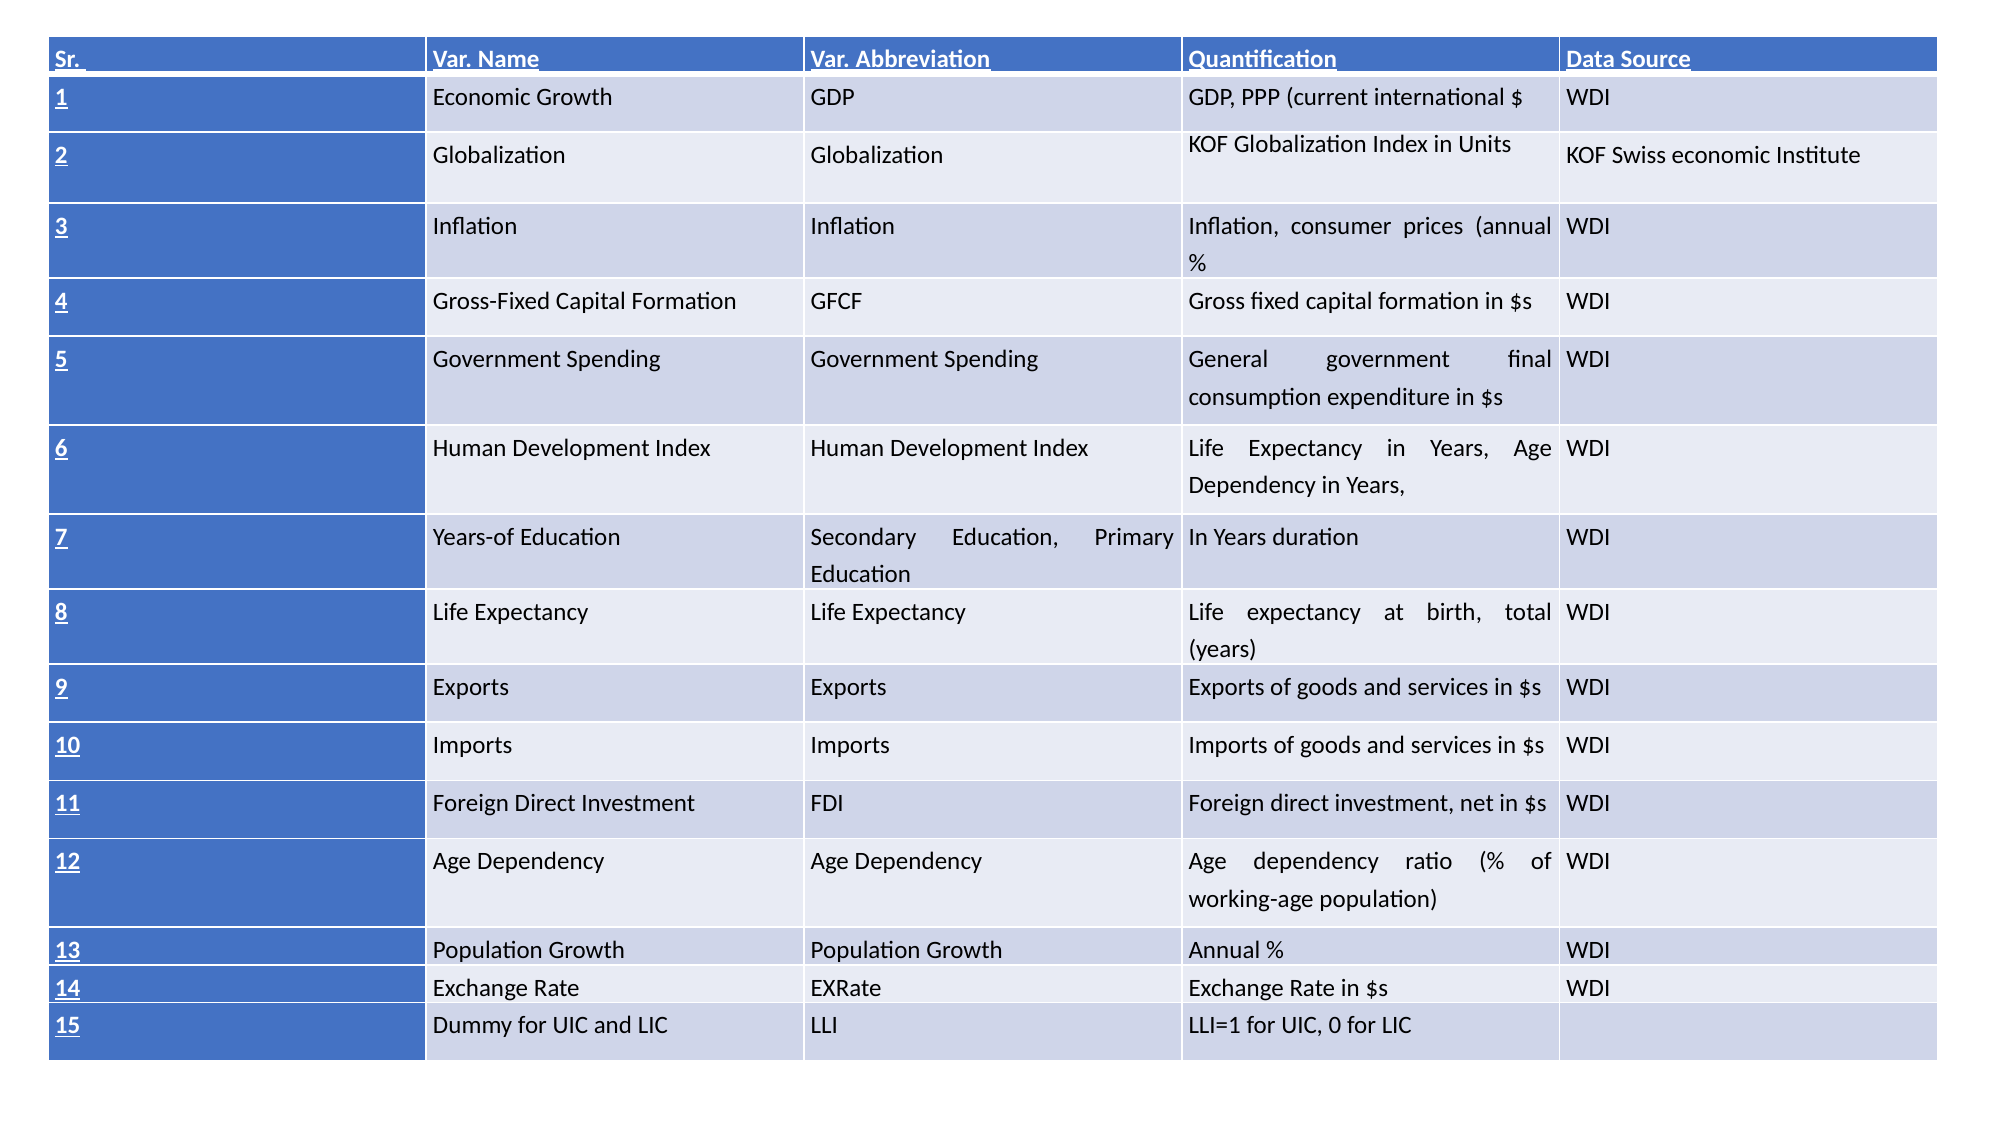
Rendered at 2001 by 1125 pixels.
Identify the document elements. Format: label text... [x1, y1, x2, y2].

table_cell Gross-Fixed Capital Formation [427, 279, 803, 335]
table_cell Secondary Education, Primary Education [805, 515, 1181, 588]
table_cell WDI [1560, 77, 1937, 131]
table_cell 7 [49, 515, 425, 588]
table_cell FDI [805, 781, 1181, 838]
table_cell Imports [805, 723, 1181, 780]
table_cell WDI [1560, 204, 1937, 277]
table_cell 5 [49, 337, 425, 424]
table_cell Gross fixed capital formation in $s [1183, 279, 1559, 335]
table_cell 13 [49, 928, 425, 964]
table_cell 9 [49, 665, 425, 721]
table_header Quantification [1183, 37, 1559, 71]
table_cell 14 [49, 966, 425, 1002]
table_cell Human Development Index [427, 426, 803, 513]
table_cell Inflation [427, 204, 803, 277]
table_cell WDI [1560, 723, 1937, 780]
table_cell 2 [49, 133, 425, 202]
table_cell Life Expectancy [427, 590, 803, 663]
table_cell Imports of goods and services in $s [1183, 723, 1559, 780]
table_cell WDI [1560, 665, 1937, 721]
table_cell Exchange Rate in $s [1183, 966, 1559, 1002]
table_cell 3 [49, 204, 425, 277]
table_cell Inflation, consumer prices (annual % [1183, 204, 1559, 277]
table_cell 15 [49, 1003, 425, 1060]
table_cell Age Dependency [805, 839, 1181, 926]
table_cell Population Growth [427, 928, 803, 964]
table_cell LLI=1 for UIC, 0 for LIC [1183, 1003, 1559, 1060]
table_cell GDP, PPP (current international $ [1183, 77, 1559, 131]
table_cell General government final consumption expenditure in $s [1183, 337, 1559, 424]
table_cell WDI [1560, 781, 1937, 838]
table_cell Economic Growth [427, 77, 803, 131]
table_cell GDP [805, 77, 1181, 131]
table_cell Government Spending [427, 337, 803, 424]
table_cell In Years duration [1183, 515, 1559, 588]
table_cell Human Development Index [805, 426, 1181, 513]
table_cell EXRate [805, 966, 1181, 1002]
table_cell 6 [49, 426, 425, 513]
table_cell Population Growth [805, 928, 1181, 964]
table_cell Age Dependency [427, 839, 803, 926]
table_cell Inflation [805, 204, 1181, 277]
table_cell LLI [805, 1003, 1181, 1060]
table_cell WDI [1560, 590, 1937, 663]
table_cell Age dependency ratio (% of working-age population) [1183, 839, 1559, 926]
table_cell WDI [1560, 966, 1937, 1002]
table_cell Exports [805, 665, 1181, 721]
table_cell Life Expectancy in Years, Age Dependency in Years, [1183, 426, 1559, 513]
table_cell WDI [1560, 426, 1937, 513]
table_cell WDI [1560, 279, 1937, 335]
table_cell [1560, 1003, 1937, 1060]
table_cell Life Expectancy [805, 590, 1181, 663]
table_cell GFCF [805, 279, 1181, 335]
table_cell Dummy for UIC and LIC [427, 1003, 803, 1060]
table_cell Globalization [805, 133, 1181, 202]
table_cell Government Spending [805, 337, 1181, 424]
table_cell 12 [49, 839, 425, 926]
table_cell Exports of goods and services in $s [1183, 665, 1559, 721]
table_cell Foreign Direct Investment [427, 781, 803, 838]
table_header Data Source [1560, 37, 1937, 71]
table_cell Globalization [427, 133, 803, 202]
table_cell Years-of Education [427, 515, 803, 588]
table_cell WDI [1560, 928, 1937, 964]
table_cell Exchange Rate [427, 966, 803, 1002]
table_header Sr. [49, 37, 425, 71]
table_cell 8 [49, 590, 425, 663]
table_cell 4 [49, 279, 425, 335]
table_cell WDI [1560, 337, 1937, 424]
table_cell Foreign direct investment, net in $s [1183, 781, 1559, 838]
table_cell Imports [427, 723, 803, 780]
table_cell Annual % [1183, 928, 1559, 964]
table_cell Exports [427, 665, 803, 721]
table_header Var. Abbreviation [805, 37, 1181, 71]
table_header Var. Name [427, 37, 803, 71]
table_cell KOF Globalization Index in Units [1183, 133, 1559, 202]
table_cell KOF Swiss economic Institute [1560, 133, 1937, 202]
table_cell 11 [49, 781, 425, 838]
table_cell WDI [1560, 515, 1937, 588]
table_cell Life expectancy at birth, total (years) [1183, 590, 1559, 663]
table_cell 10 [49, 723, 425, 780]
table_cell WDI [1560, 839, 1937, 926]
table_cell 1 [49, 77, 425, 131]
